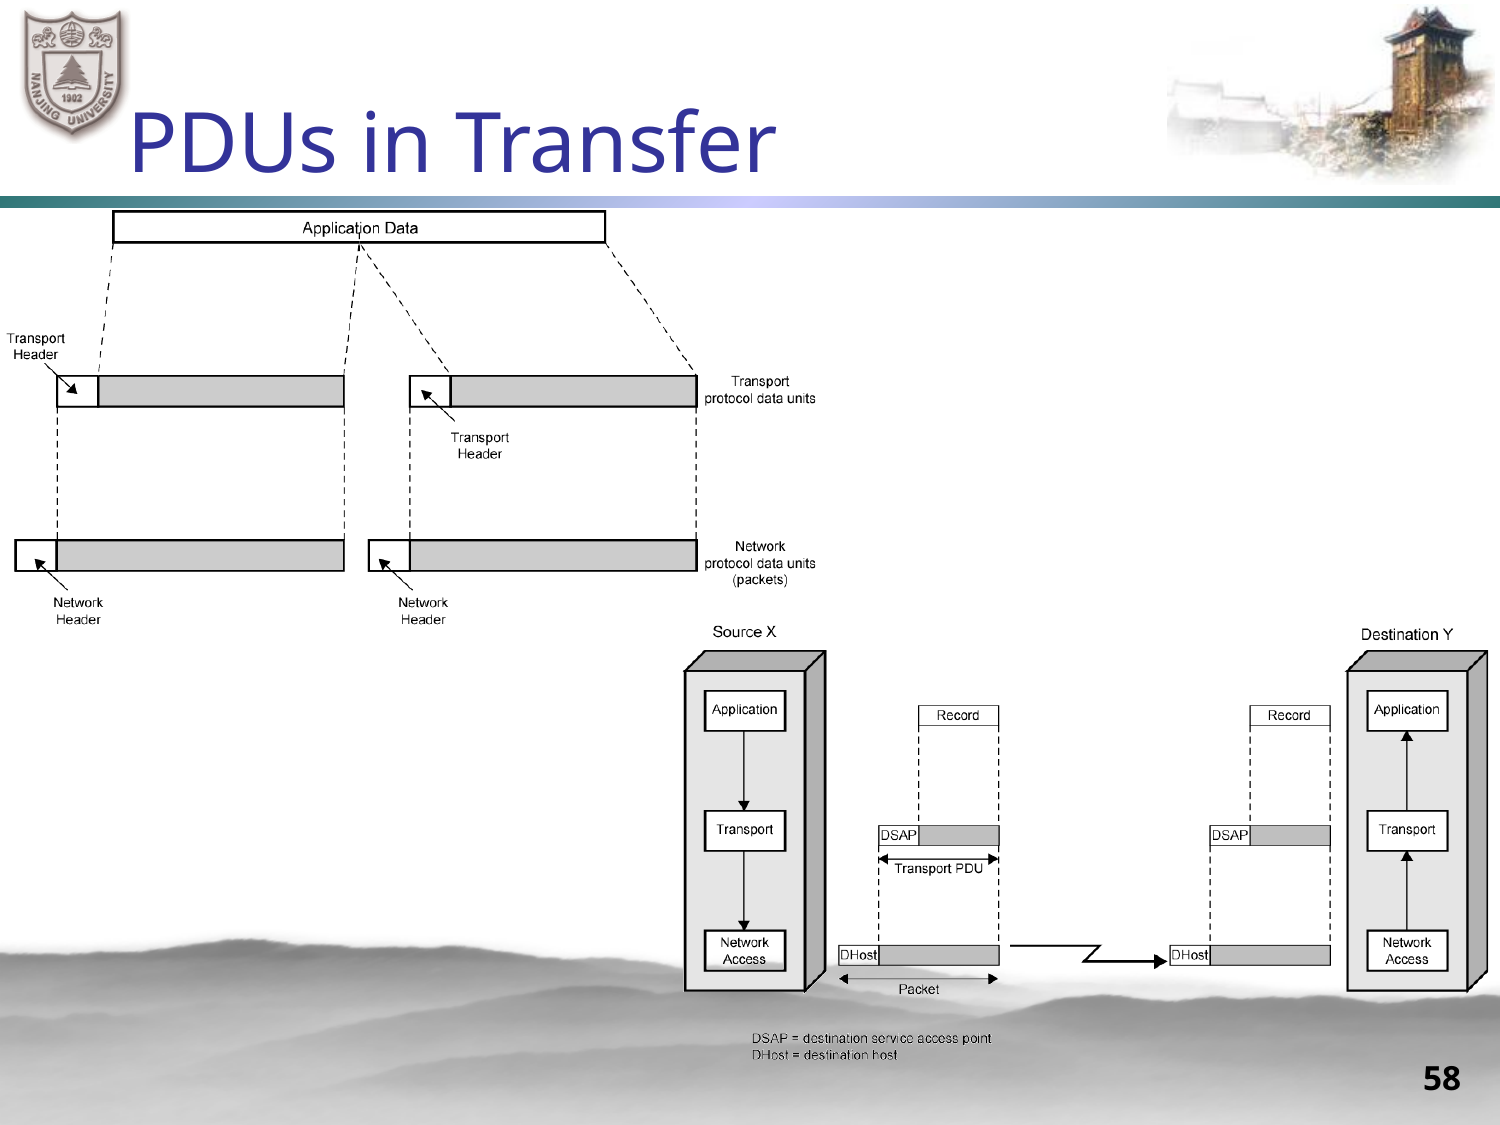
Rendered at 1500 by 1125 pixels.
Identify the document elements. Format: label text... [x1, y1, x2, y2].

title PDUs in Transfer [111, 54, 1500, 197]
picture [1167, 4, 1495, 54]
slide_number 58 [1163, 1074, 1477, 1111]
picture [0, 210, 1500, 1125]
picture [0, 0, 144, 144]
